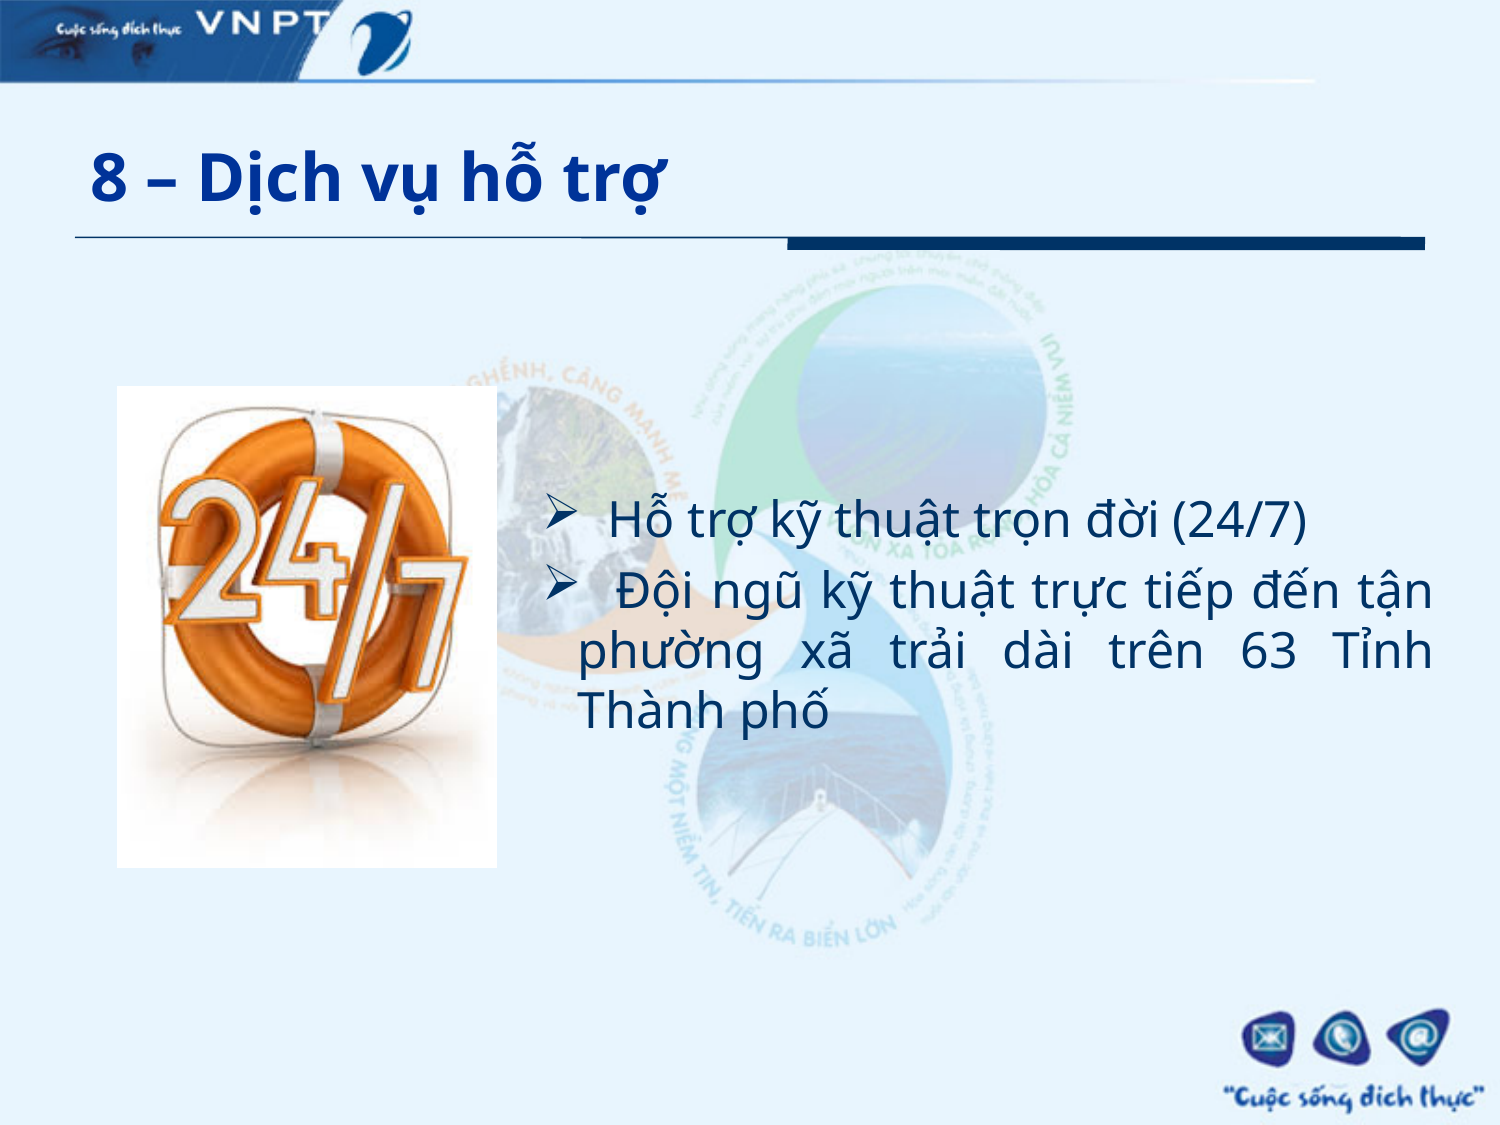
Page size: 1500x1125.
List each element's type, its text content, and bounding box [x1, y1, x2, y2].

text_box Hỗ trợ kỹ thuật trọn đời (24/7) Đội ngũ kỹ thuật trực tiếp đến tận phường xã trải dài trên 63 Tỉnh Thành phố [527, 480, 1450, 746]
picture [0, 0, 1500, 1125]
title 8 – Dịch vụ hỗ trợ [74, 112, 1426, 238]
